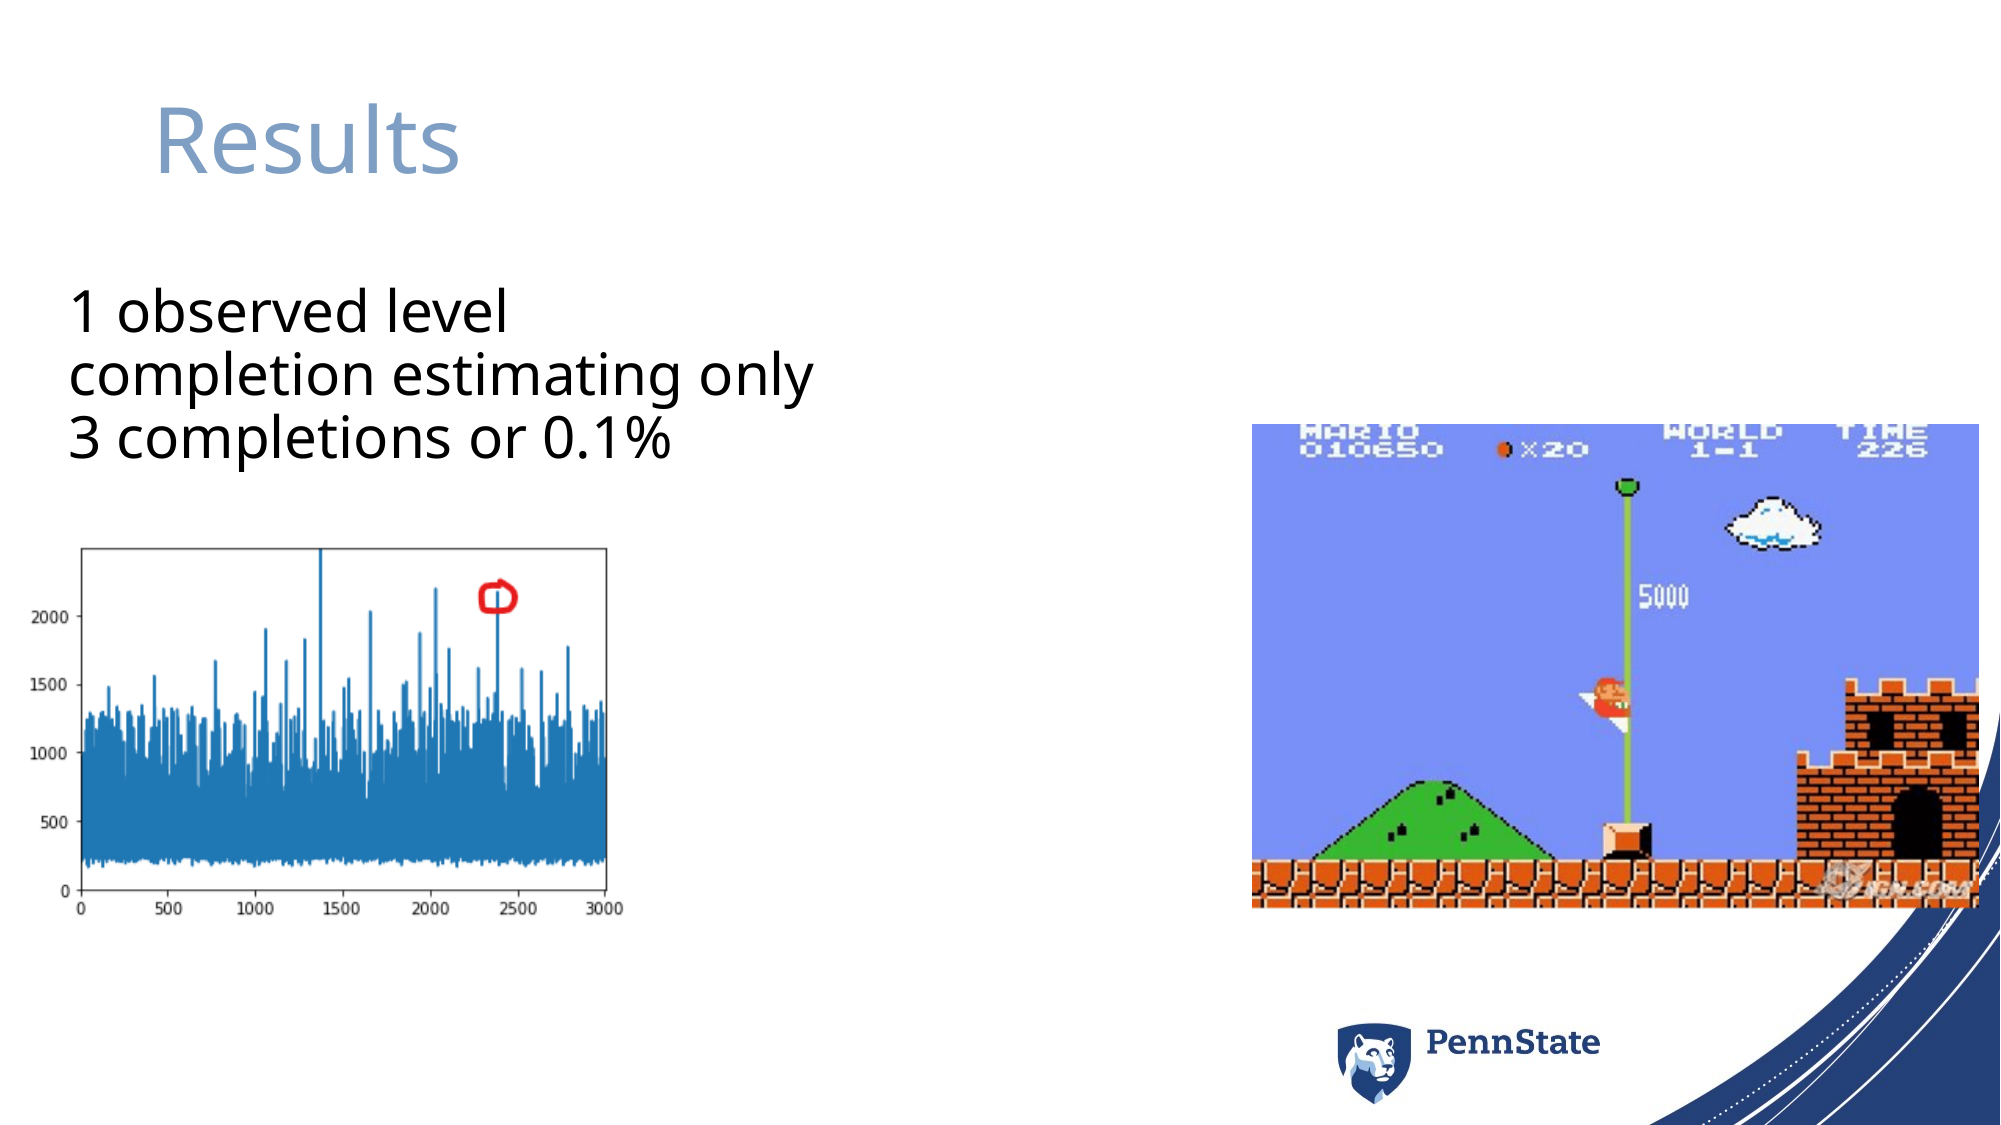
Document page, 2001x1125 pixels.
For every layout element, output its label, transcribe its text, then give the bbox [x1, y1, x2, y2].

list 1 observed level completion estimating only 3 completions or 0.1% [53, 274, 843, 1060]
title Results [137, 59, 1863, 229]
picture [0, 0, 2000, 1125]
